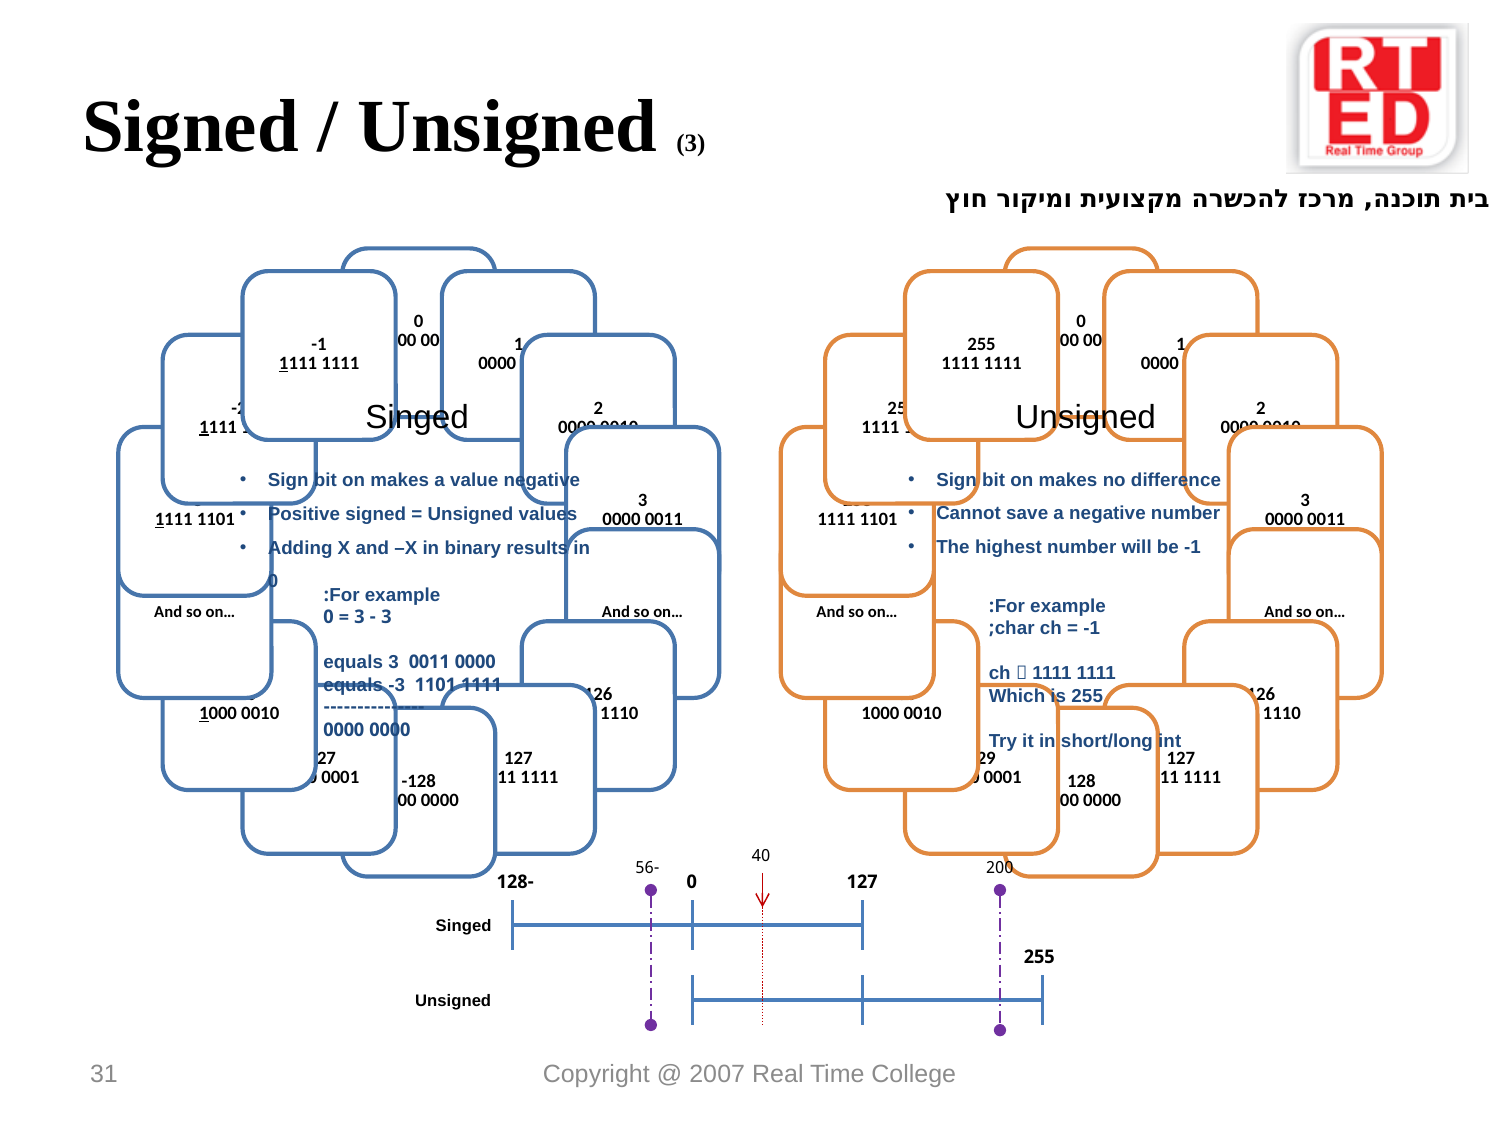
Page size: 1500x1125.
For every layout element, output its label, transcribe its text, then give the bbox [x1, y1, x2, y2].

text_box 40 [736, 837, 769, 873]
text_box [112, 224, 726, 901]
text_box 255 [1009, 937, 1070, 975]
slide_number 31 [75, 1042, 425, 1103]
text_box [774, 224, 1388, 901]
picture [1286, 23, 1470, 175]
text_box Singed [420, 909, 507, 942]
text_box Unsigned [400, 982, 507, 1017]
footer Copyright @ 2007 Real Time College [512, 1042, 988, 1103]
text_box Signed / Unsigned (3) [50, 68, 738, 174]
